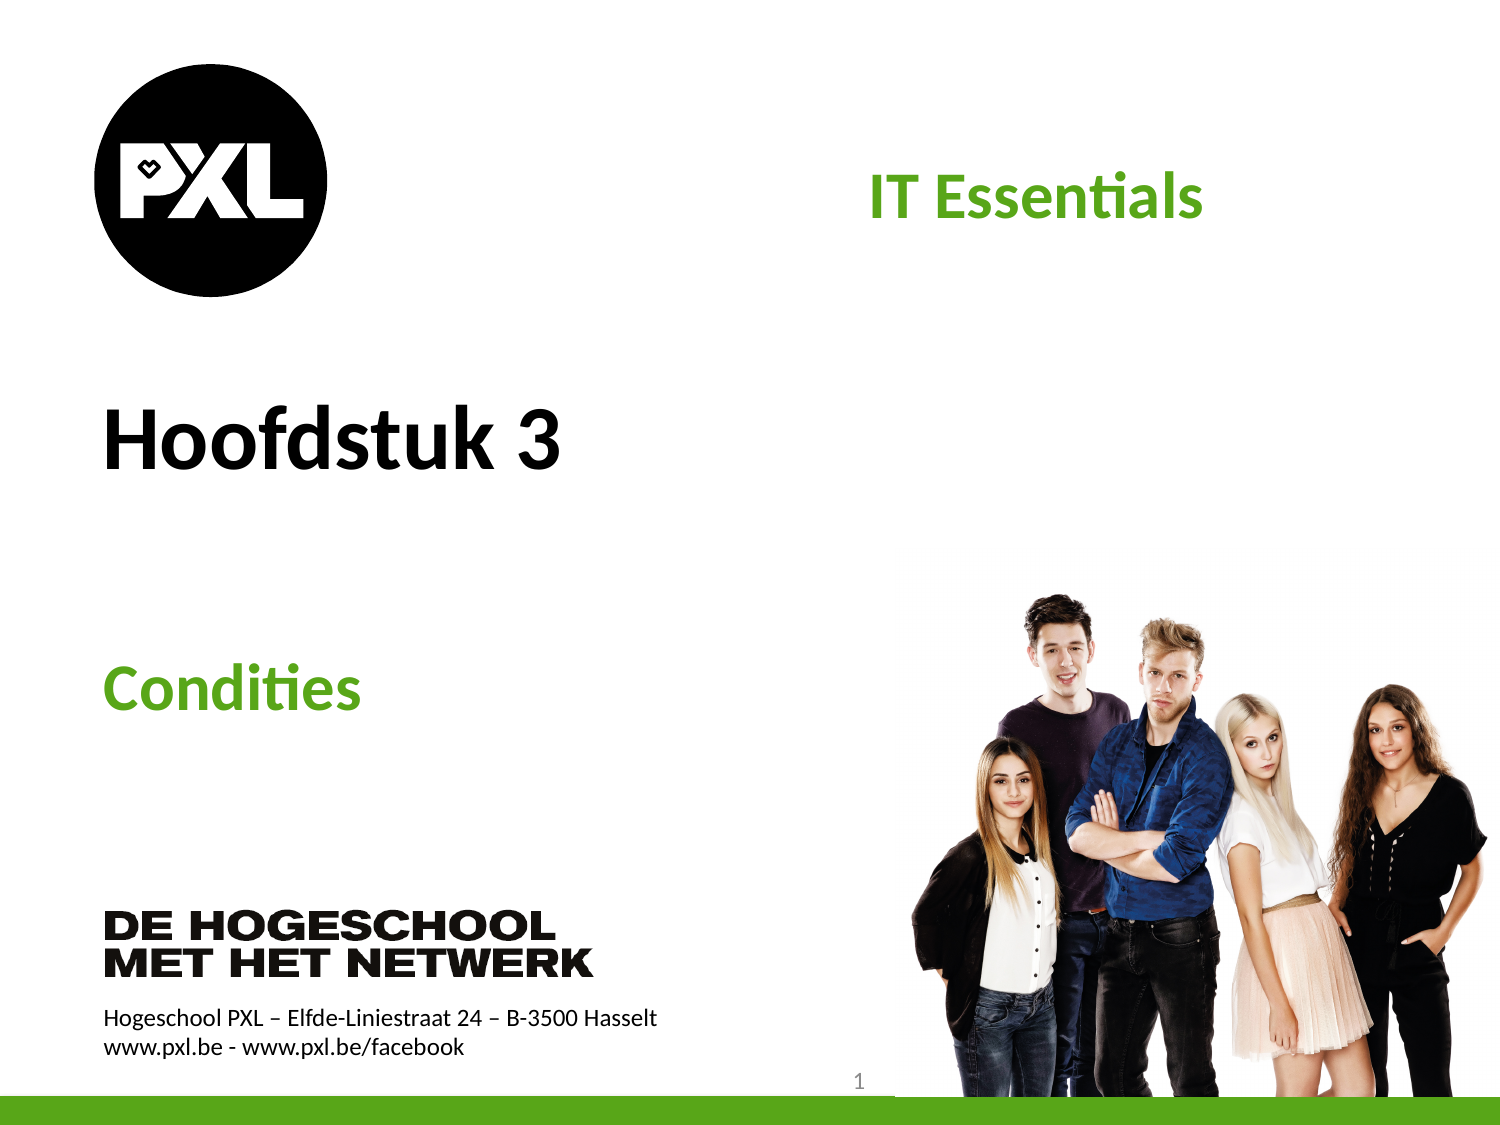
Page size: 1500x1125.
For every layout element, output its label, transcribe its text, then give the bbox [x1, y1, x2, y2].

picture [895, 548, 1500, 1097]
title Hoofdstuk 3 [87, 312, 1363, 554]
subtitle Condities [88, 635, 878, 823]
slide_number 1 [530, 1049, 881, 1110]
picture [105, 909, 594, 977]
